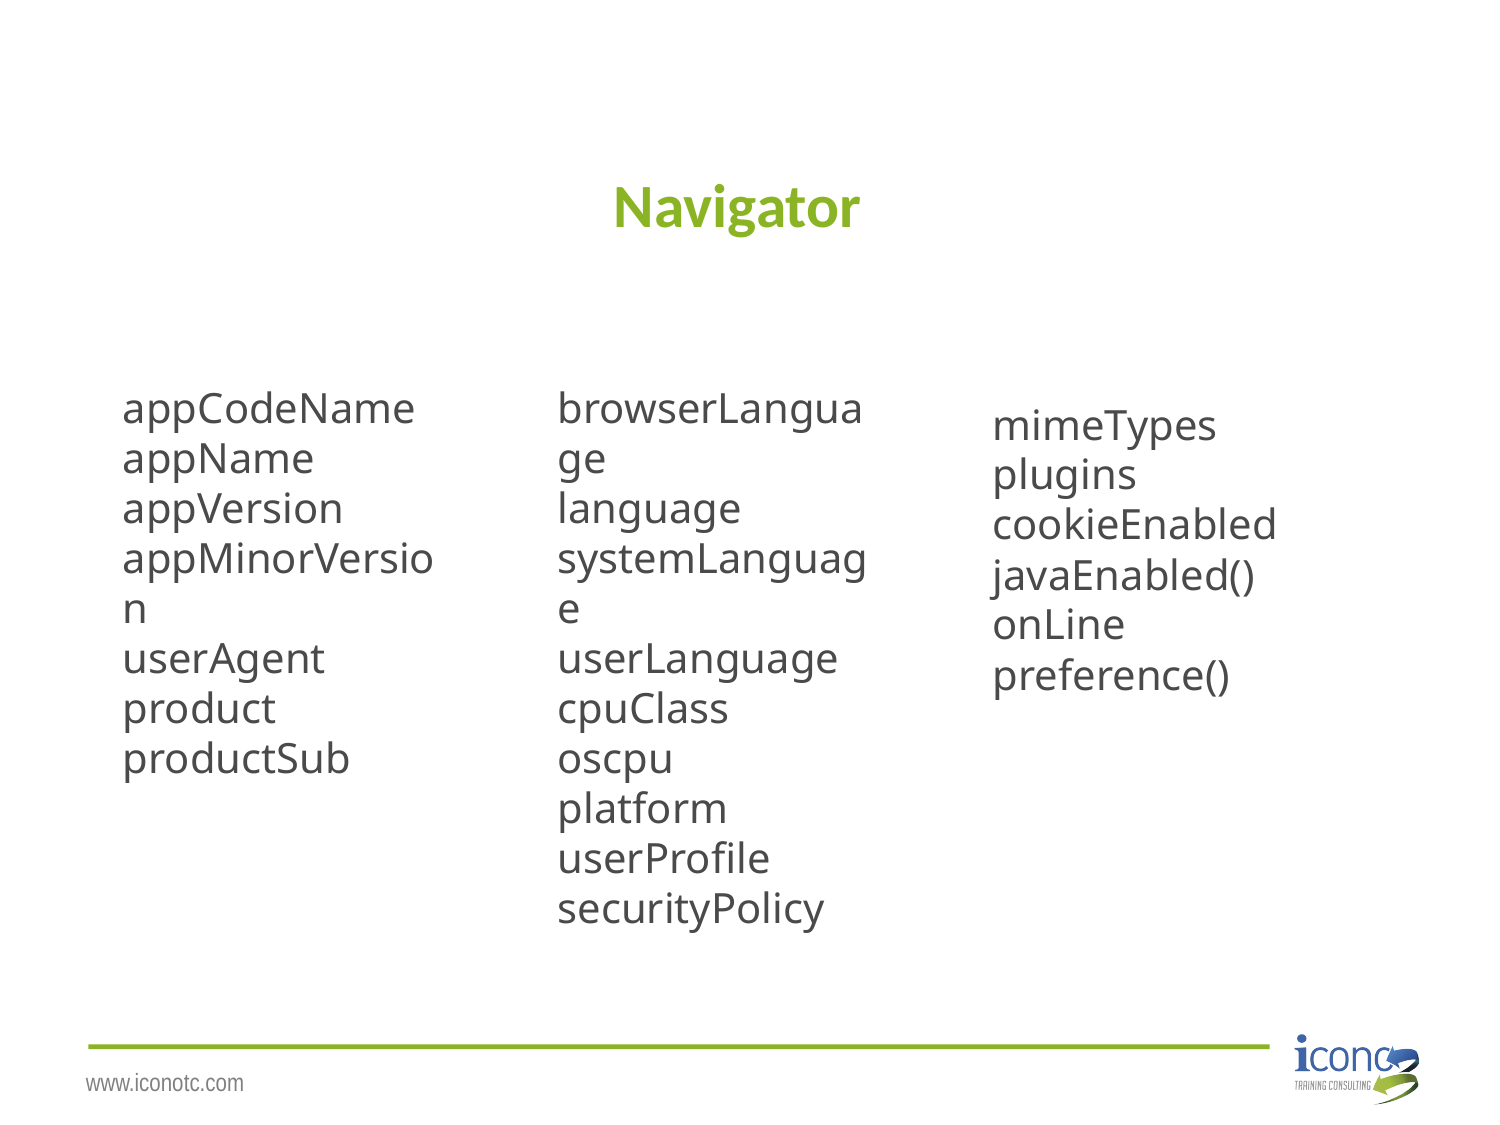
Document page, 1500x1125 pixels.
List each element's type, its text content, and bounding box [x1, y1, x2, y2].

title Navigator [94, 158, 1381, 248]
list browserLanguage language systemLanguage userLanguage cpuClass oscpu platform userProfile securityPolicy [549, 373, 897, 862]
picture [1293, 1033, 1420, 1106]
list mimeTypes plugins cookieEnabled javaEnabled() onLine preference() [984, 389, 1332, 898]
list appCodeName appName appVersion appMinorVersion userAgent product productSub [114, 373, 462, 788]
